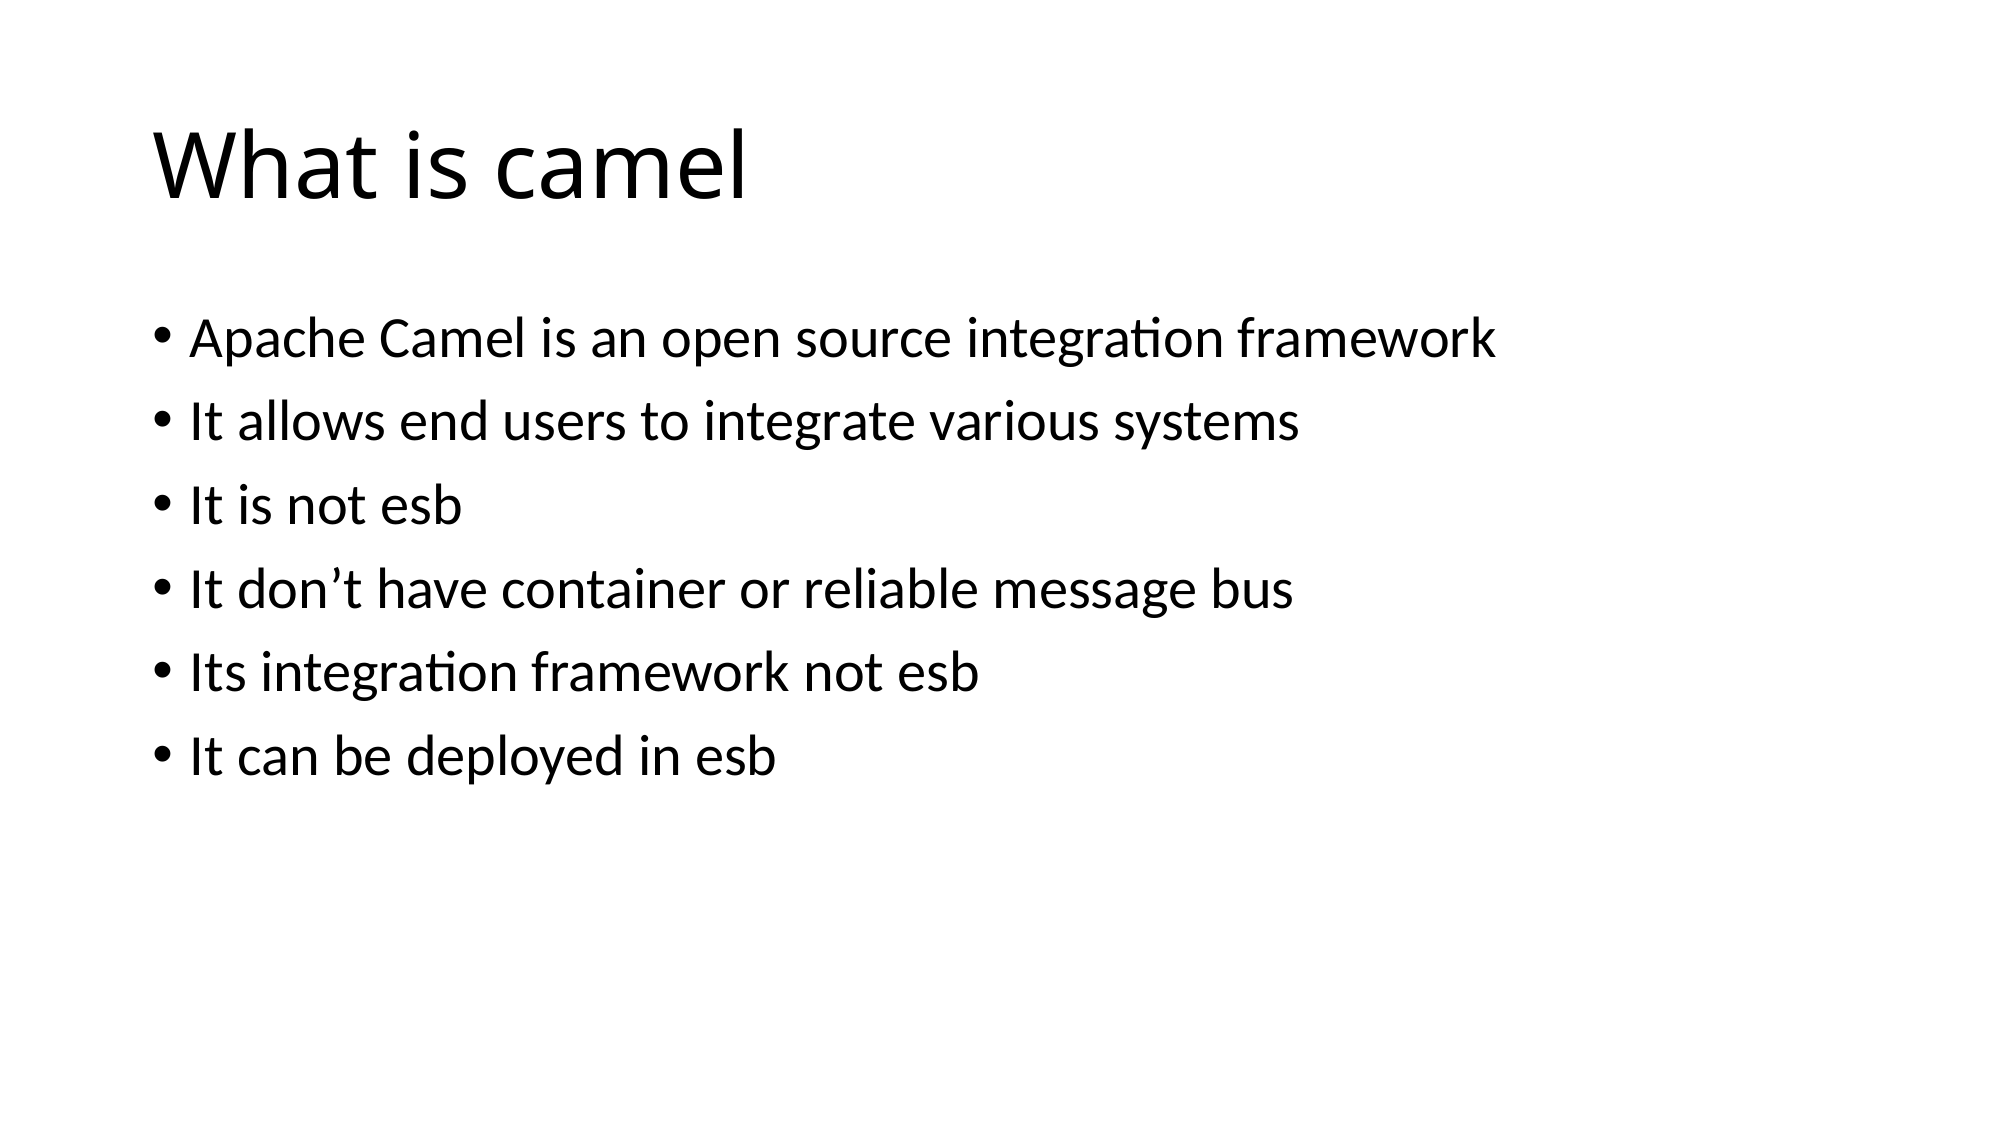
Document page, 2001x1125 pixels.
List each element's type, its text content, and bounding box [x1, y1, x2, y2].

list Apache Camel is an open source integration framework It allows end users to integrate various systems It is not esb It don’t have container or reliable message bus Its integration framework not esb It can be deployed in esb [137, 299, 1863, 1014]
title What is camel [137, 59, 1863, 278]
